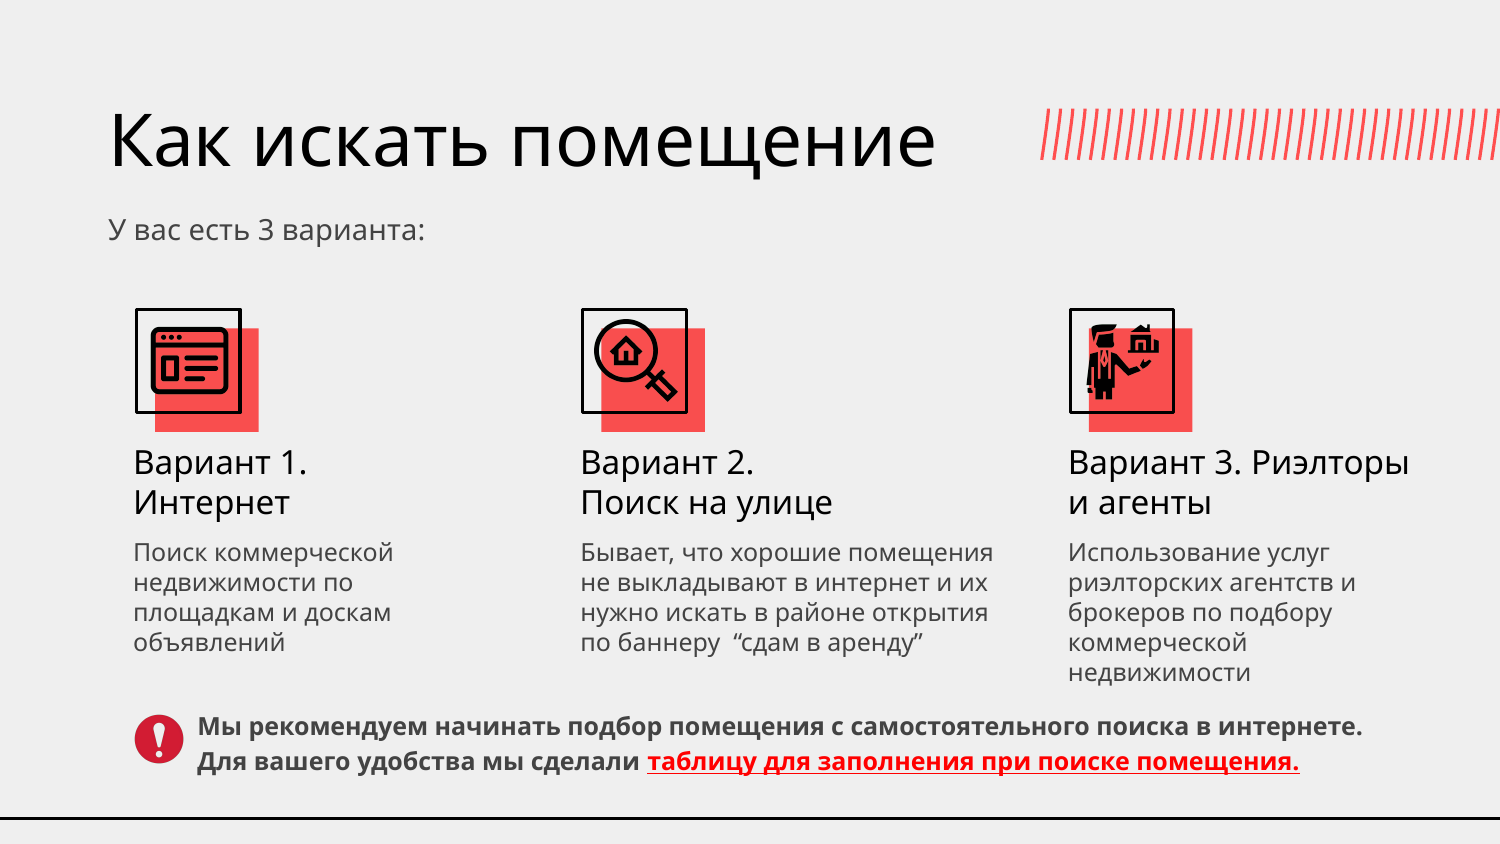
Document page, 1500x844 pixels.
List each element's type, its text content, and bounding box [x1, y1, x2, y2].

title Вариант 3. Риэлторы и агенты [1052, 454, 1430, 521]
subtitle У вас есть 3 варианта: [93, 196, 749, 291]
subtitle Поиск коммерческой недвижимости по площадкам и доскам объявлений [118, 521, 455, 646]
subtitle Бывает, что хорошие помещения не выкладывают в интернет и их нужно искать в районе открытия по баннеру “сдам в аренду” [565, 521, 1034, 646]
title Вариант 1. Интернет [118, 454, 488, 537]
picture [133, 712, 186, 765]
subtitle Мы рекомендуем начинать подбор помещения с самостоятельного поиска в интернете. Для вашего удобства мы сделали таблицу для заполнения при поиске помещения. [182, 691, 1453, 786]
text_box [136, 309, 241, 413]
subtitle Использование услуг риэлторских агентств и брокеров по подбору коммерческой недвижимости [1052, 521, 1453, 673]
picture [1080, 319, 1164, 403]
text_box [1070, 309, 1174, 413]
text_box [1088, 328, 1193, 432]
title Вариант 2. Поиск на улице [565, 454, 935, 521]
picture [148, 319, 232, 403]
picture [594, 319, 678, 403]
text_box [582, 309, 687, 413]
title Как искать помещение [93, 78, 1005, 173]
text_box [155, 328, 259, 432]
text_box [601, 328, 705, 432]
